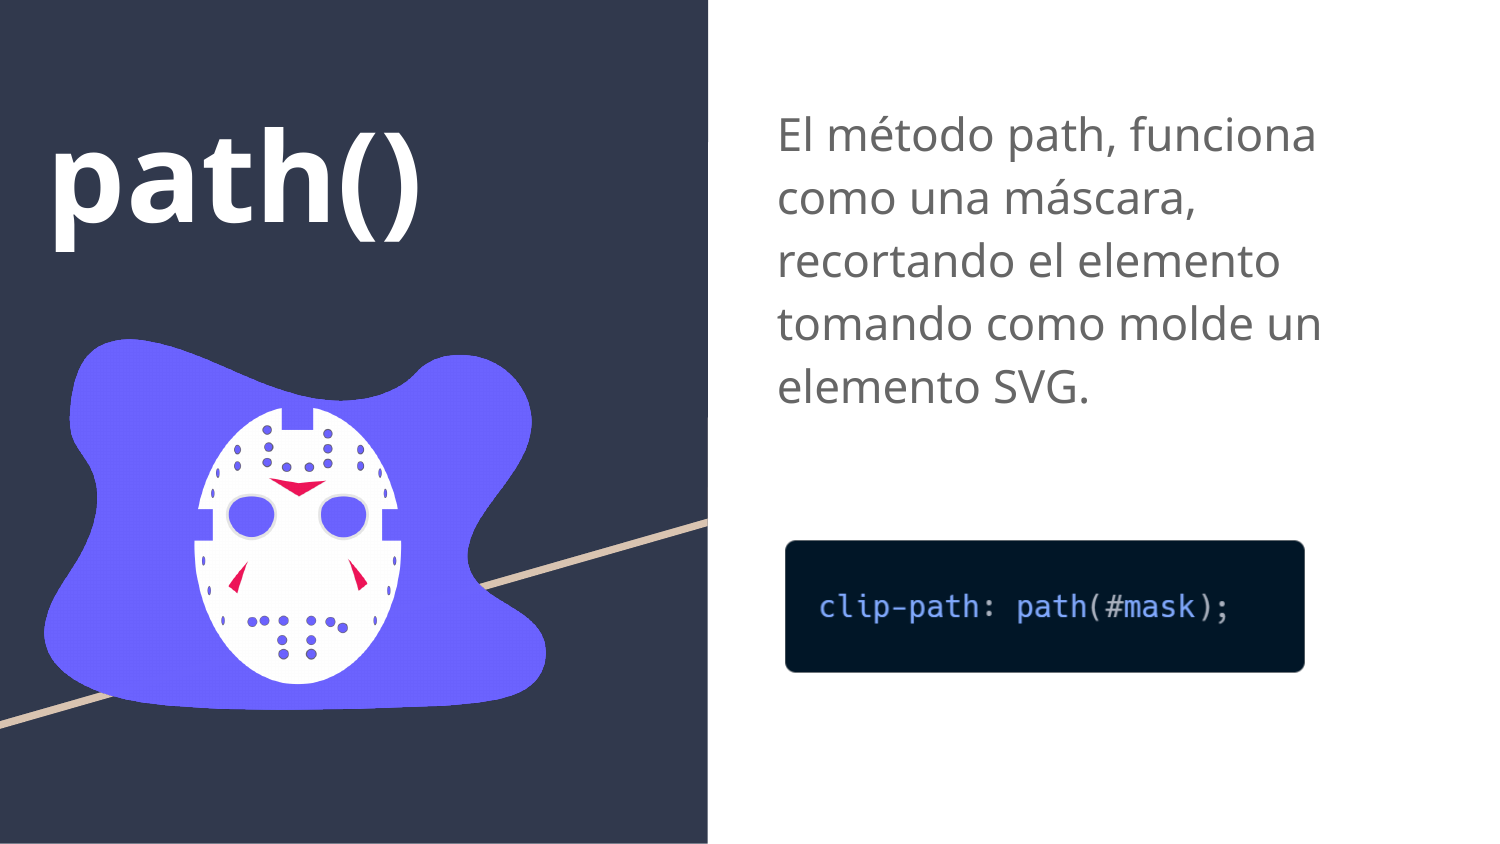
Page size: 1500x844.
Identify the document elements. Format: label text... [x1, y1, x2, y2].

title path() [31, 82, 693, 315]
picture [681, 421, 1408, 793]
picture [44, 338, 547, 710]
list El método path, funciona como una máscara, recortando el elemento tomando como molde un elemento SVG. [761, 82, 1446, 453]
